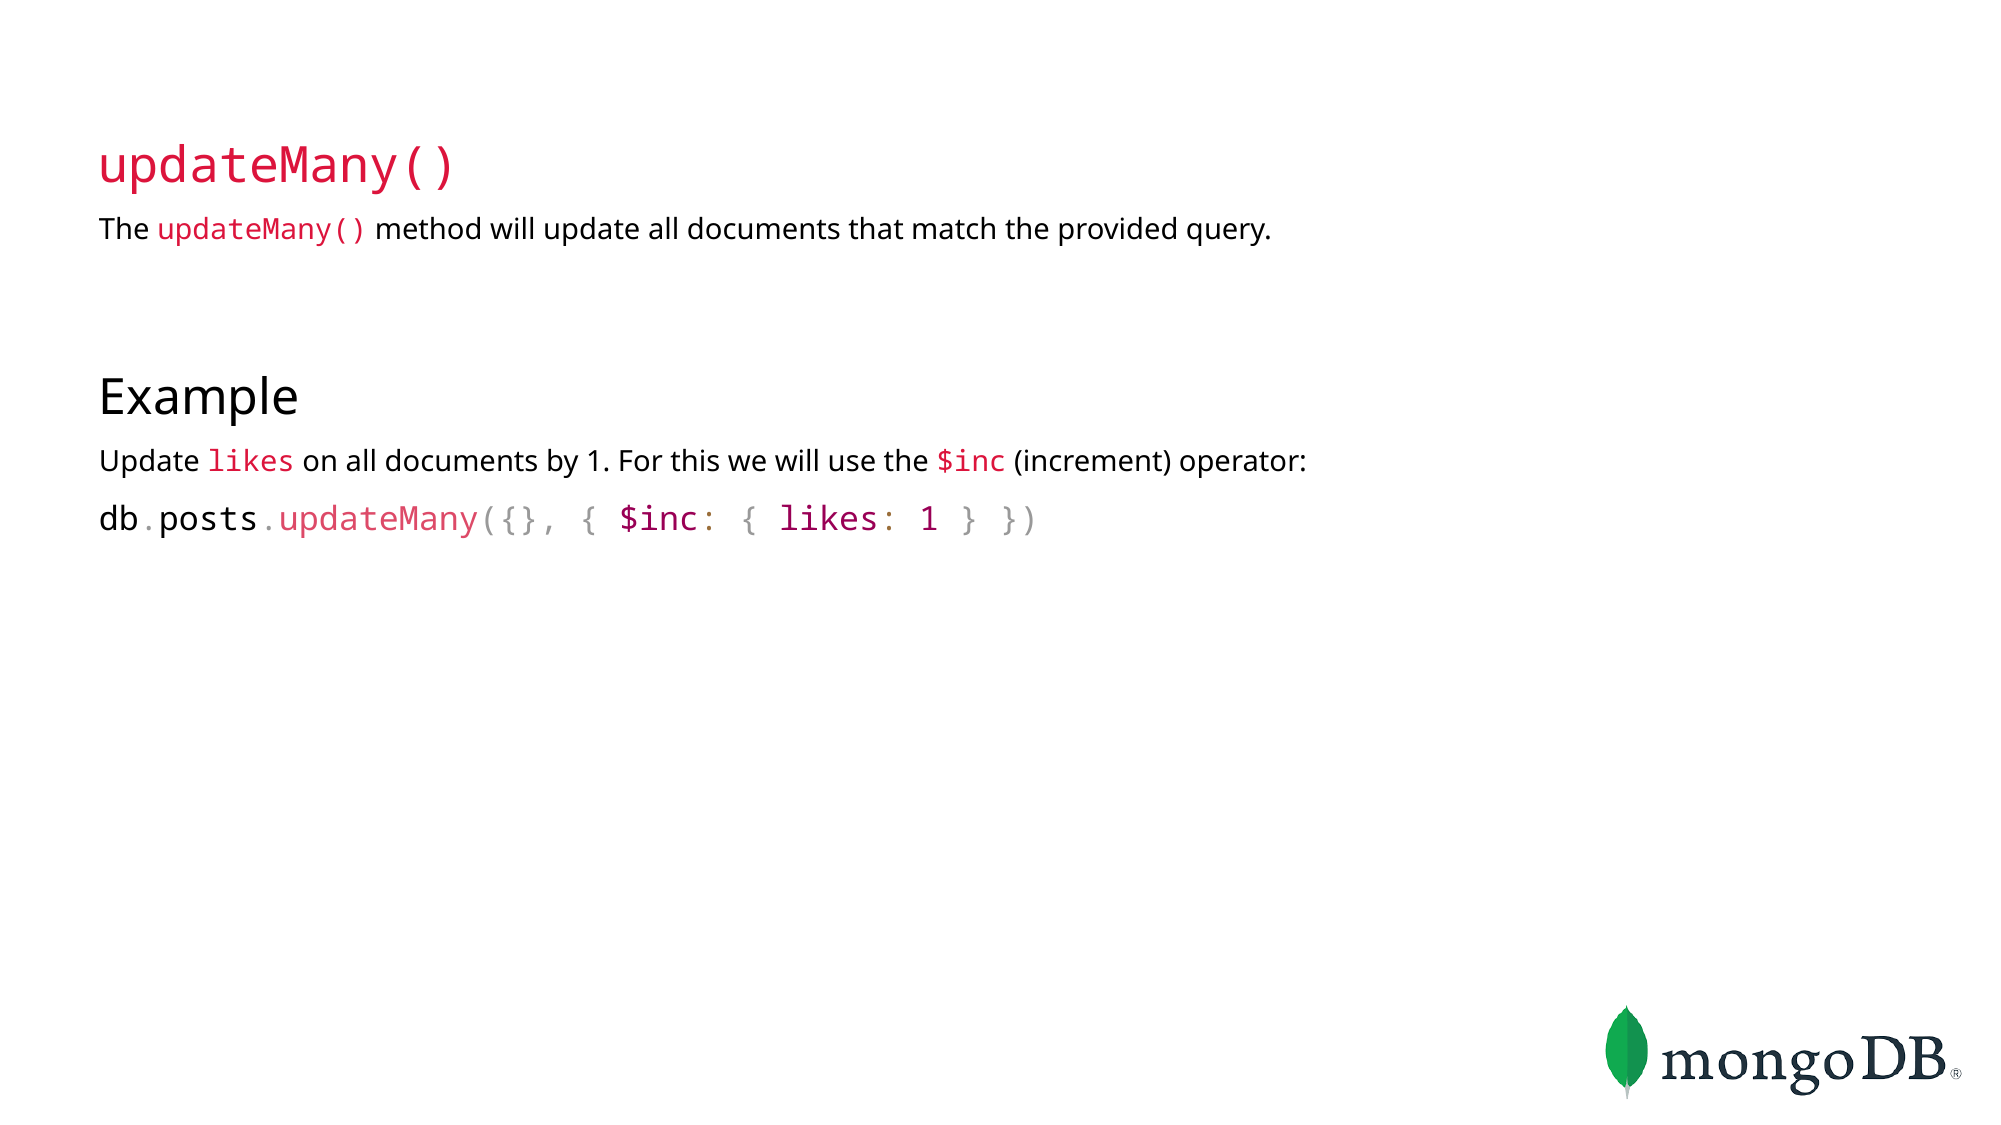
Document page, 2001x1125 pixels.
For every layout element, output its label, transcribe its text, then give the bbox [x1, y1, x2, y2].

picture [1603, 1003, 1963, 1100]
text_box updateMany() The updateMany() method will update all documents that match the provided query. Example Update likes on all documents by 1. For this we will use the $inc (increment) operator: db.posts.updateMany({}, { $inc: { likes: 1 } }) [98, 76, 1873, 564]
